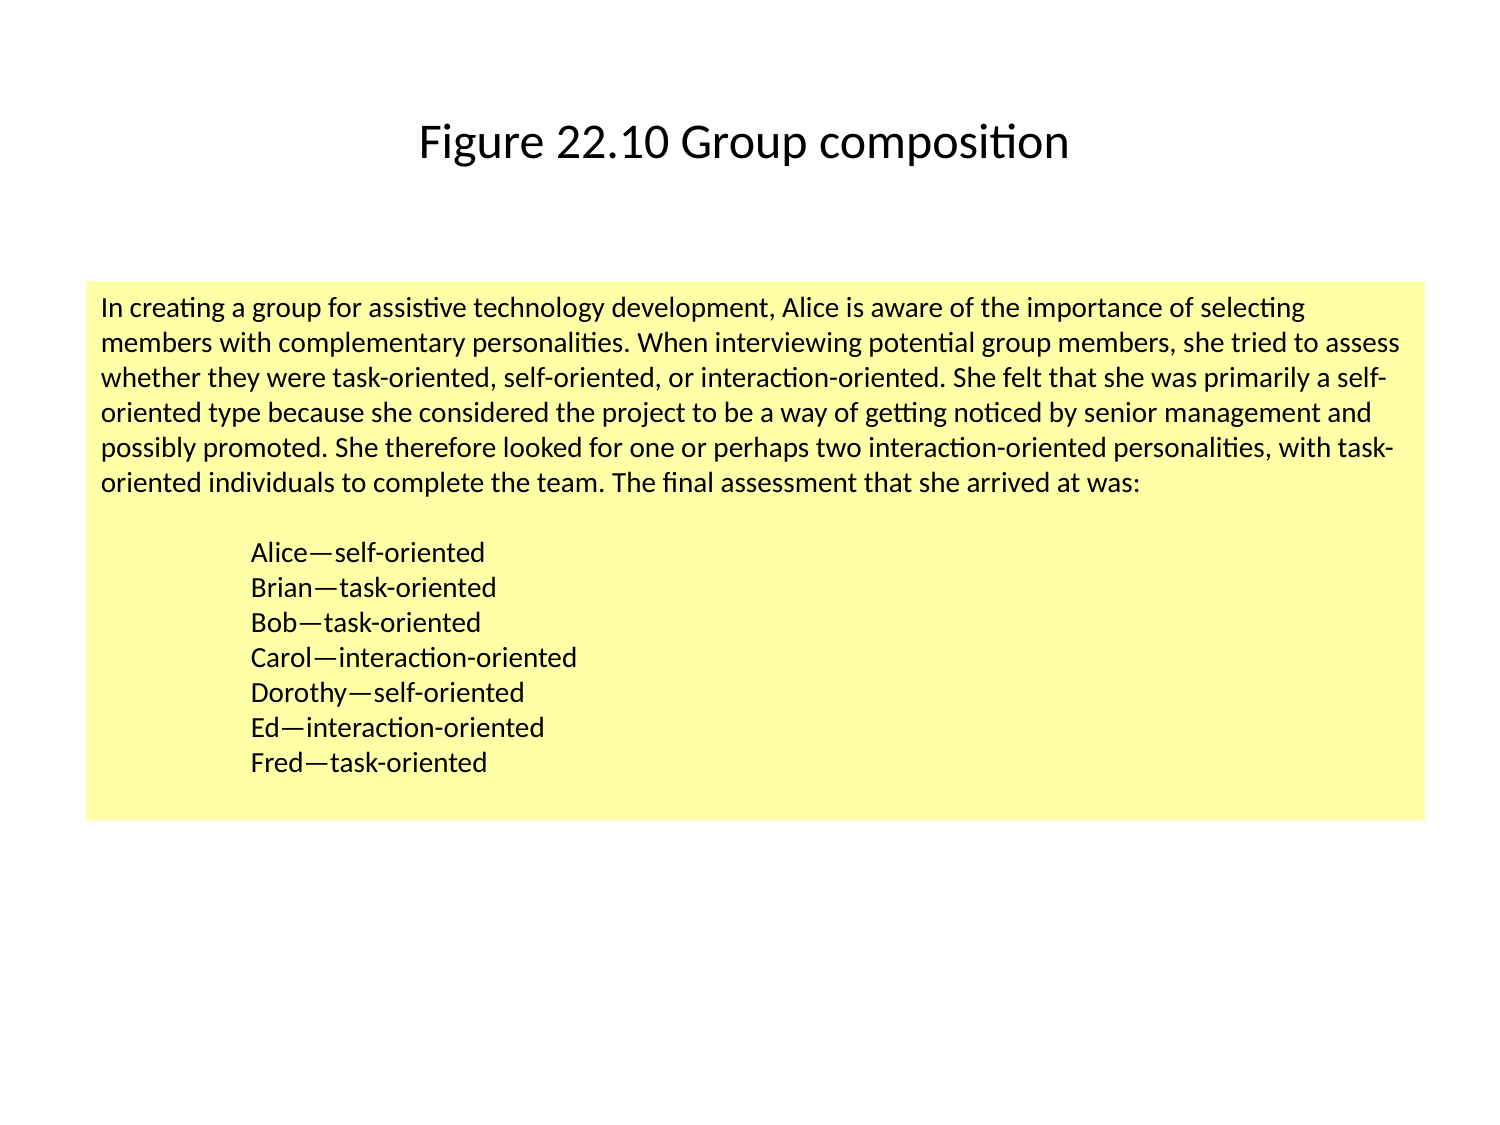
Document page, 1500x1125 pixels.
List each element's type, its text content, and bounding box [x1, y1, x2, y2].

title Figure 22.10 Group composition [75, 45, 1425, 233]
text_box In creating a group for assistive technology development, Alice is aware of the importance of selecting members with complementary personalities. When interviewing potential group members, she tried to assess whether they were task-oriented, self-oriented, or interaction-oriented. She felt that she was primarily a self-oriented type because she considered the project to be a way of getting noticed by senior management and possibly promoted. She therefore looked for one or perhaps two interaction-oriented personalities, with task-oriented individuals to complete the team. The final assessment that she arrived at was: Alice—self-oriented Brian—task-oriented Bob—task-oriented Carol—interaction-oriented Dorothy—self-oriented Ed—interaction-oriented Fred—task-oriented [86, 281, 1425, 821]
